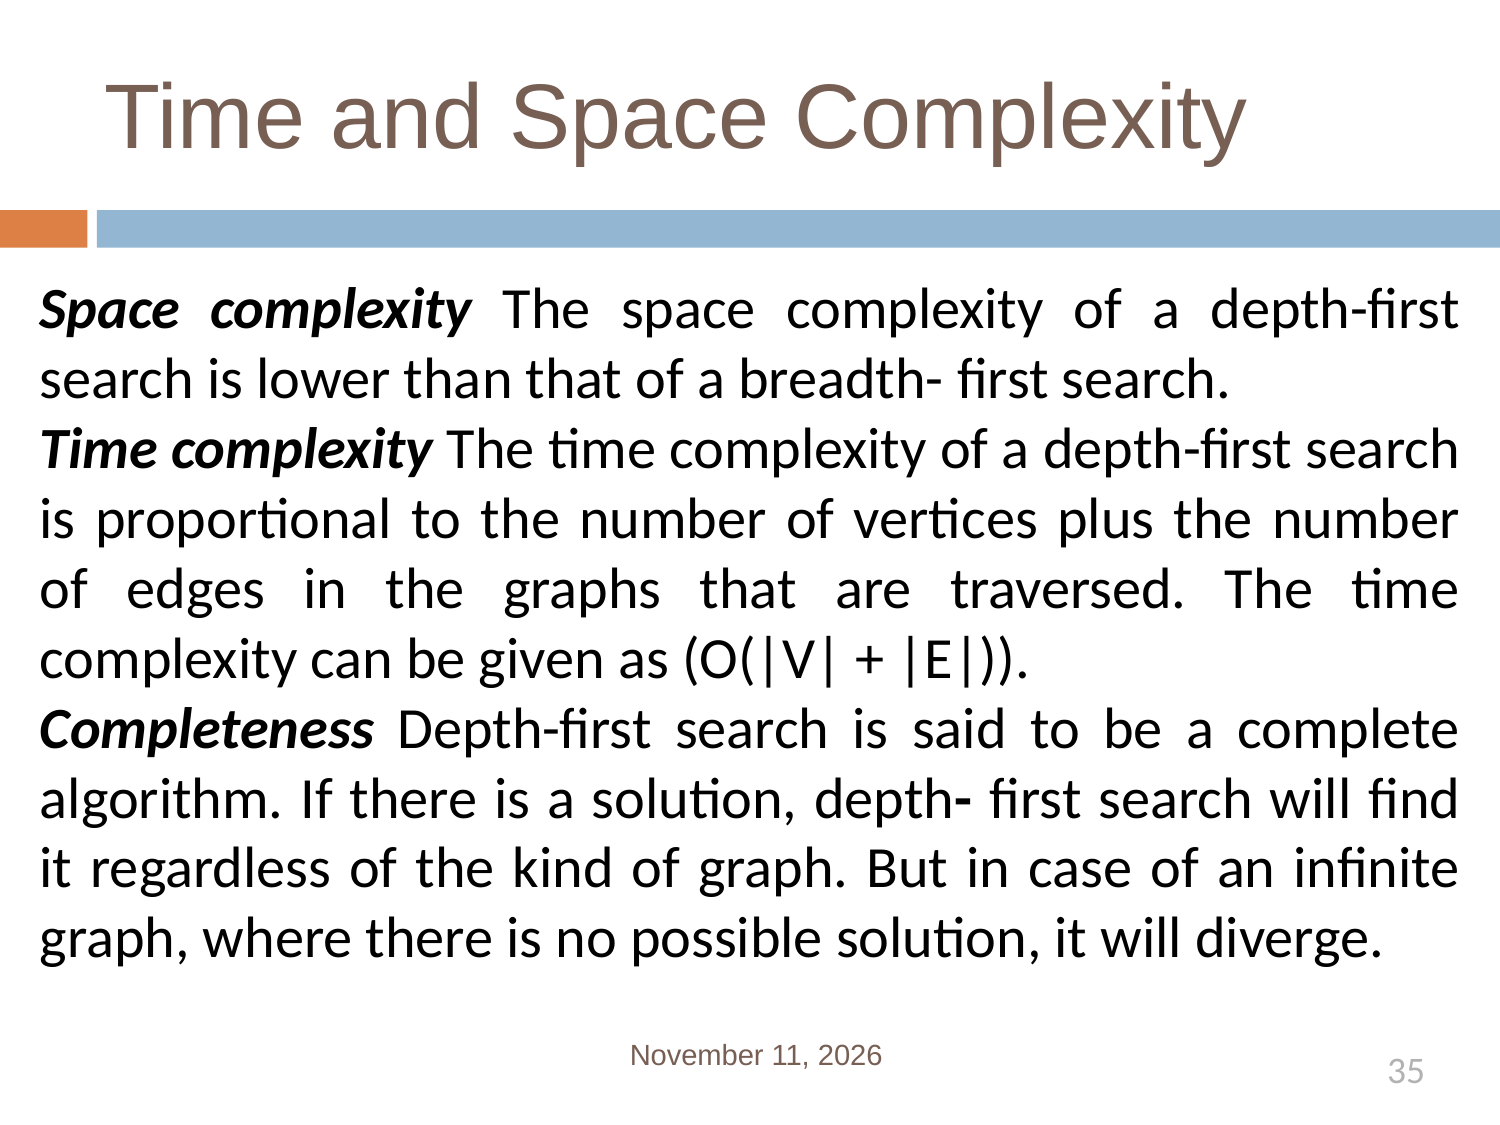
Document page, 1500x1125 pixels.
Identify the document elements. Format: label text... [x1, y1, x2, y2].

text_box Space complexity The space complexity of a depth-first search is lower than that of a breadth- first search. Time complexity The time complexity of a depth-first search is proportional to the number of vertices plus the number of edges in the graphs that are traversed. The time complexity can be given as (O(|V| + |E|)). Completeness Depth-first search is said to be a complete algorithm. If there is a solution, depth- first search will find it regardless of the kind of graph. But in case of an infinite graph, where there is no possible solution, it will diverge. [24, 262, 1475, 977]
slide_number 35 [1080, 1046, 1425, 1103]
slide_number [627, 1037, 977, 1074]
title Time and Space Complexity [104, 56, 1396, 171]
